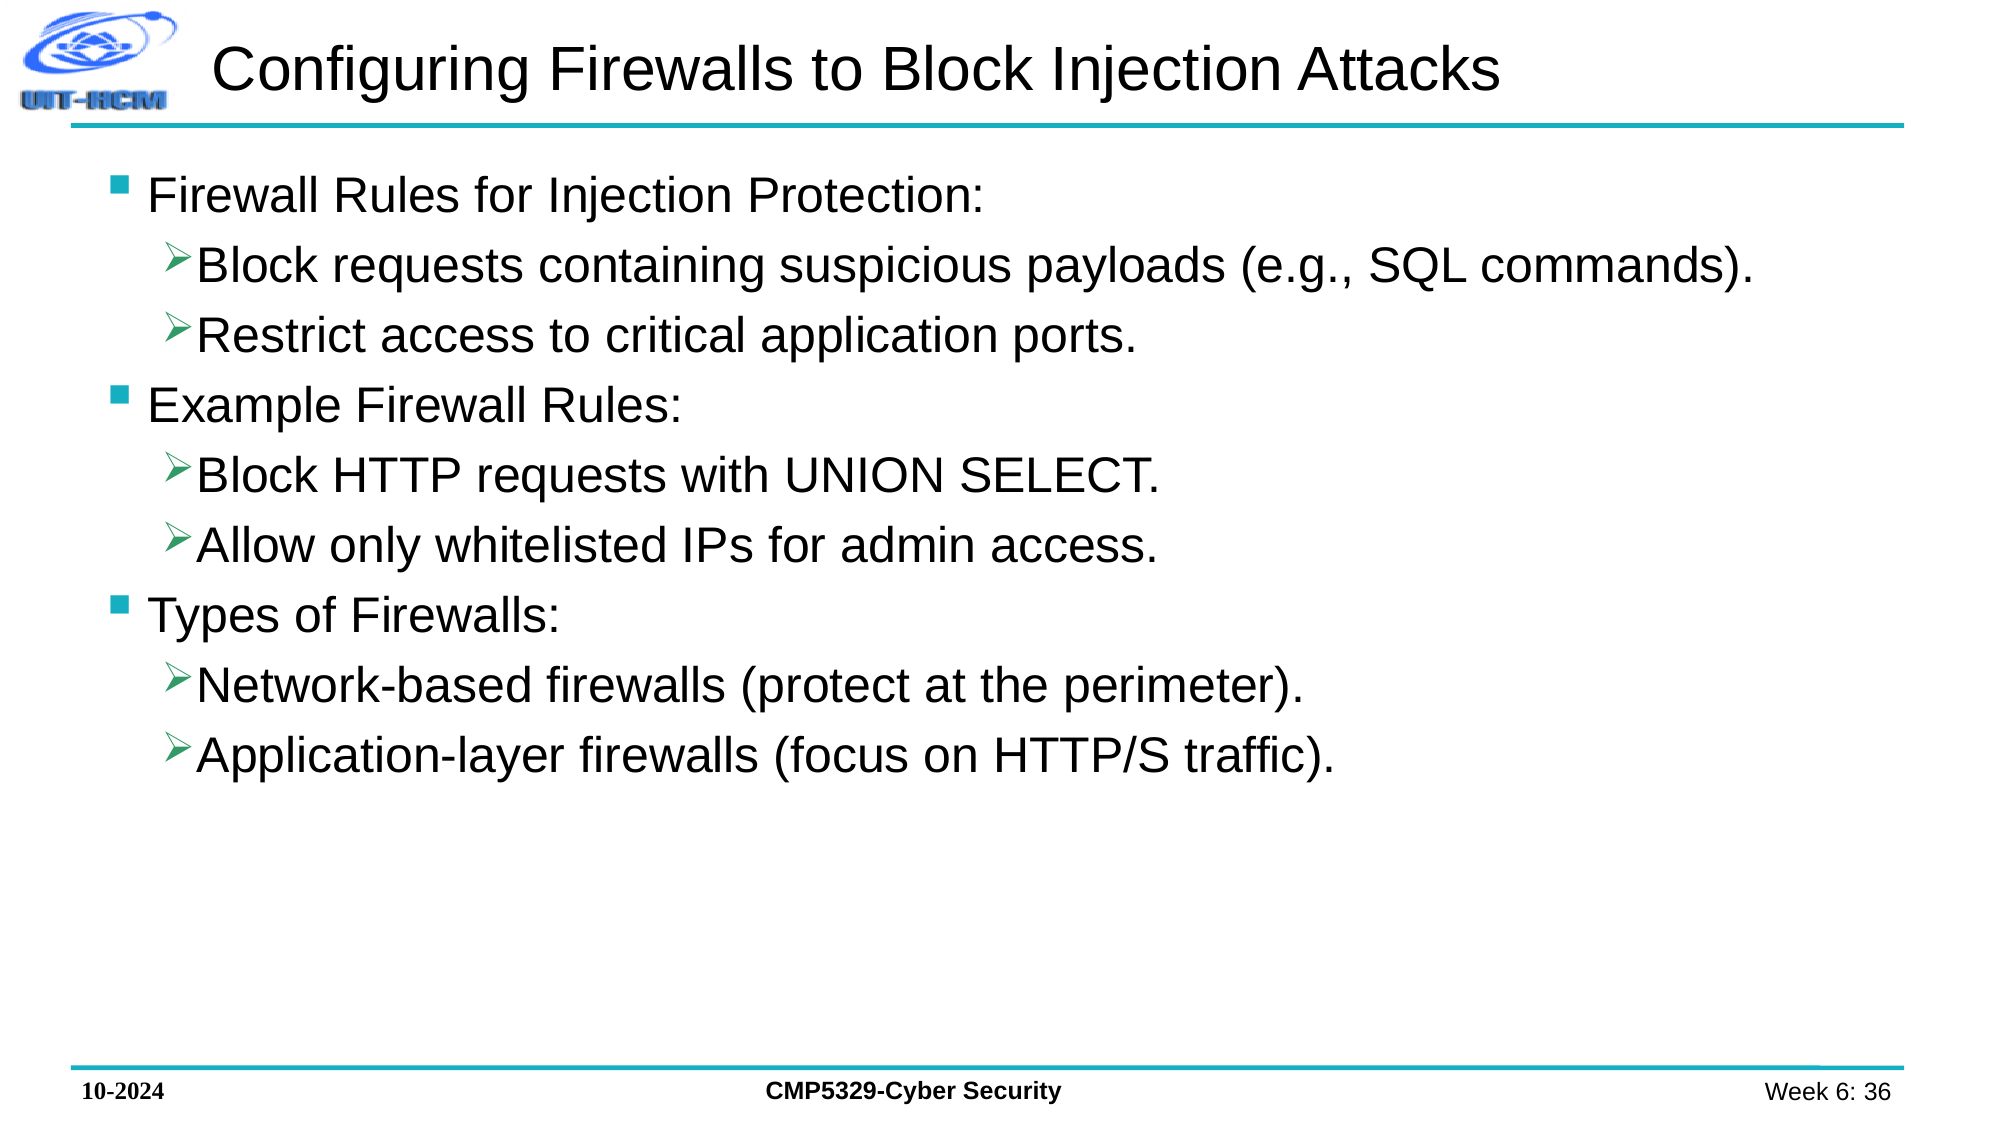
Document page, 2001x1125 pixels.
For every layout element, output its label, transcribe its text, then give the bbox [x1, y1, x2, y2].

title Configuring Firewalls to Block Injection Attacks [196, 0, 1804, 130]
list Firewall Rules for Injection Protection: Block requests containing suspicious payloads (e.g., SQL commands). Restrict access to critical application ports. Example Firewall Rules: Block HTTP requests with UNION SELECT. Allow only whitelisted IPs for admin access. Types of Firewalls: Network-based firewalls (protect at the perimeter). Application-layer firewalls (focus on HTTP/S traffic). [90, 155, 1791, 970]
picture [1, 0, 196, 120]
